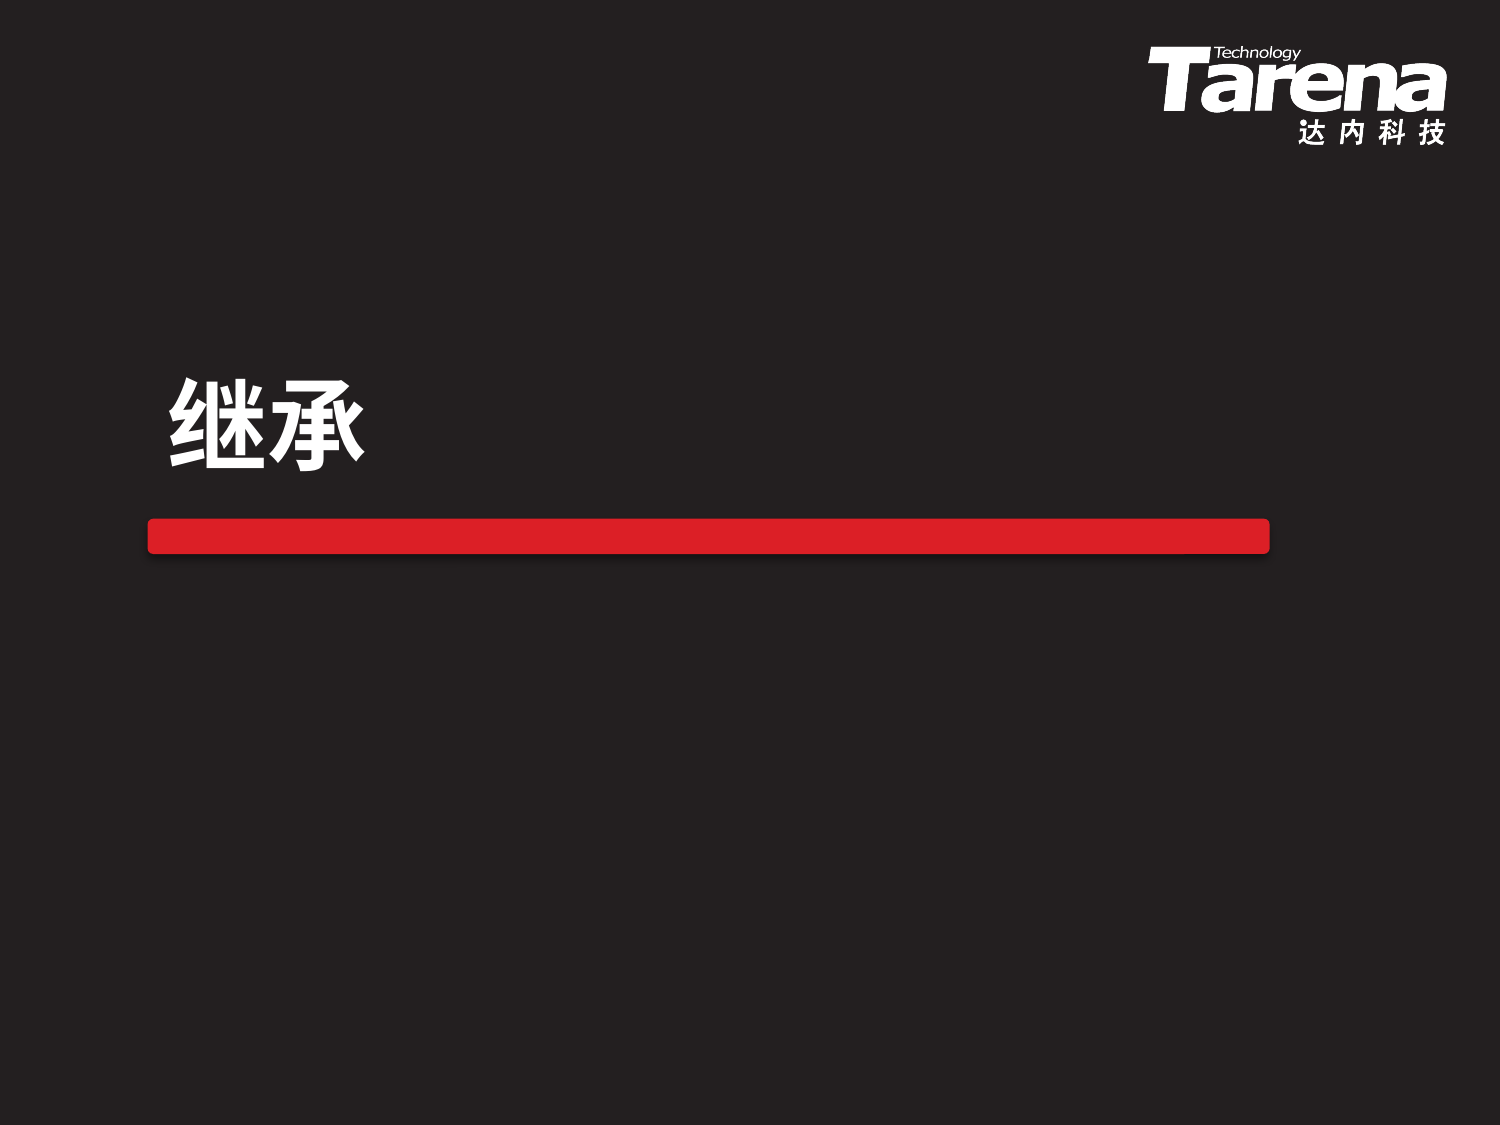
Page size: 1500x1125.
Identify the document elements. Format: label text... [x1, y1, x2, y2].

picture [1148, 46, 1447, 145]
title 继承 [152, 338, 1266, 510]
